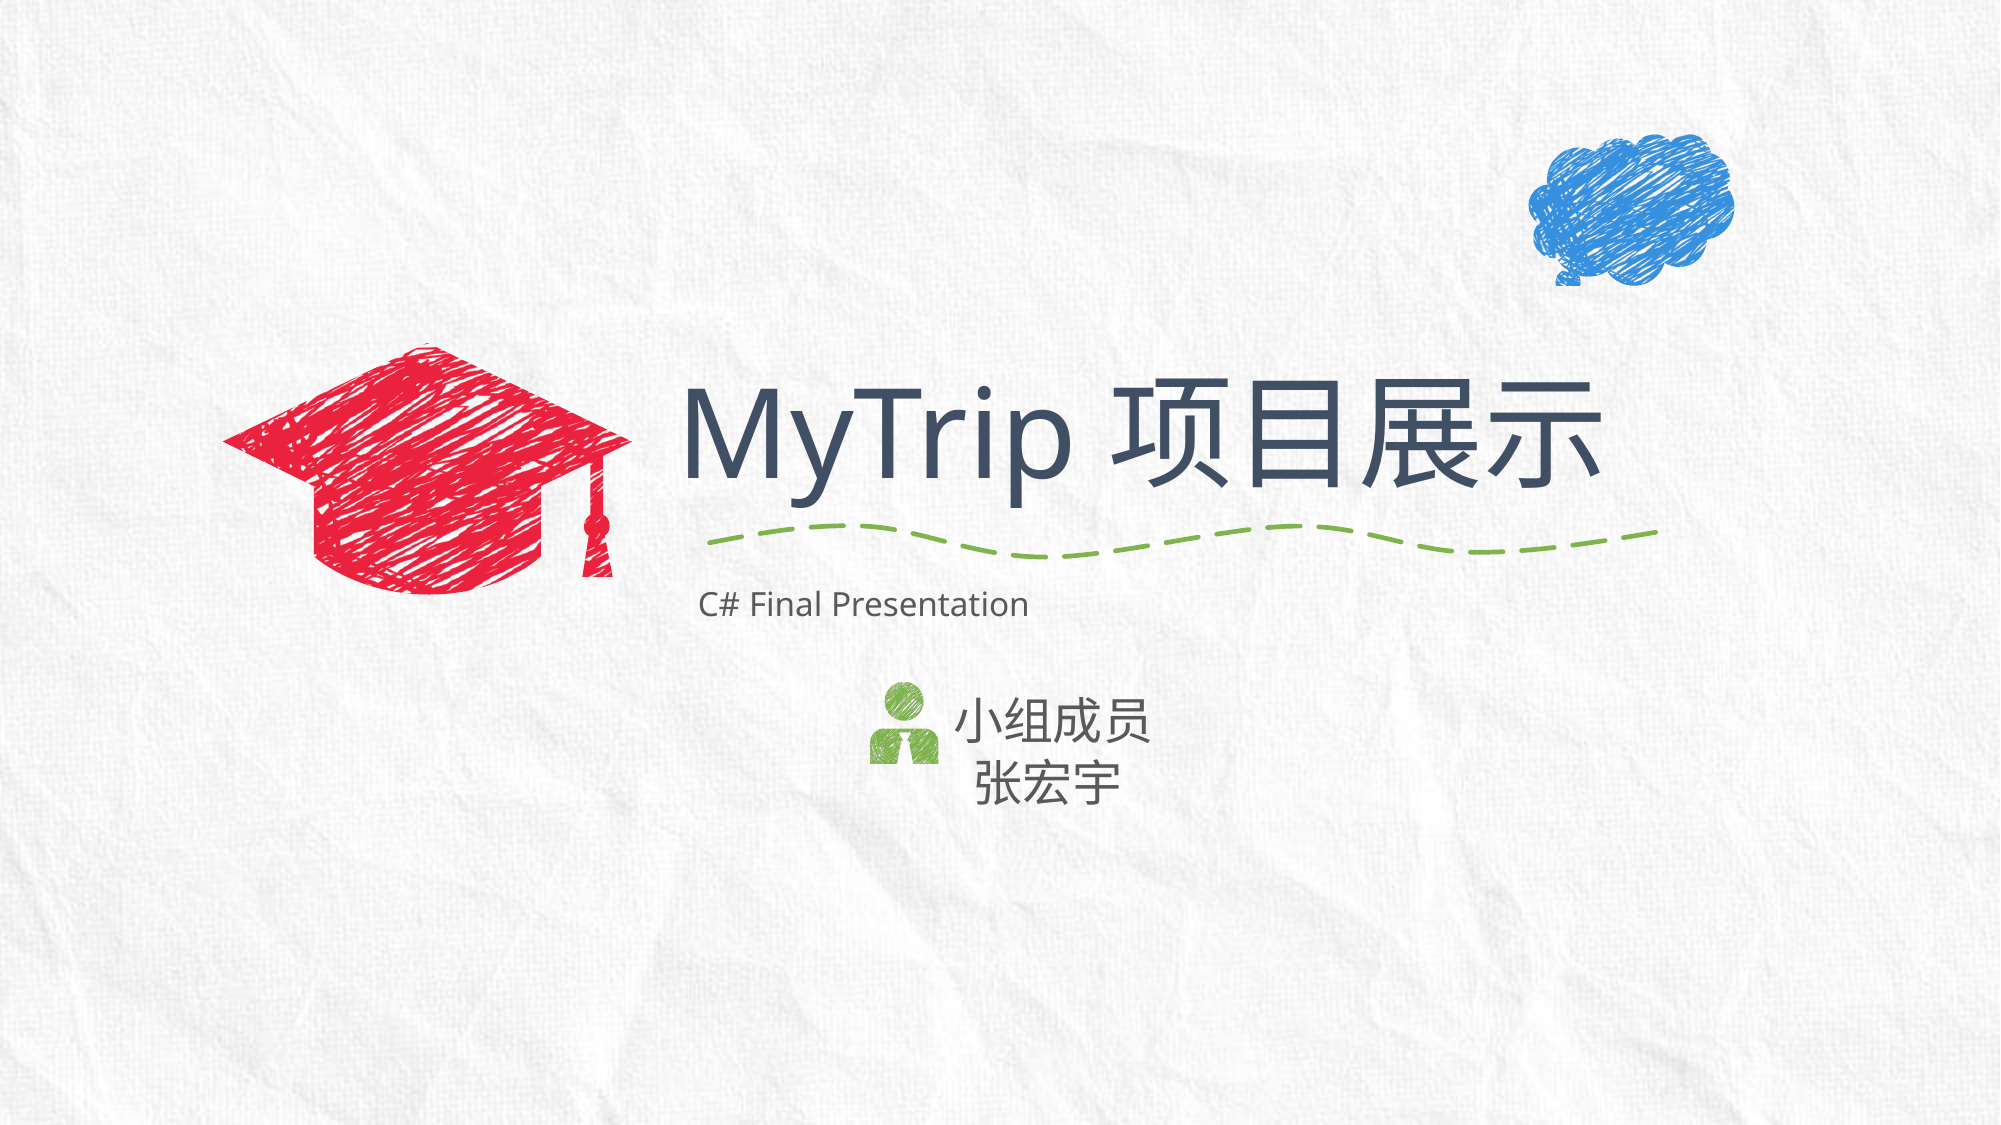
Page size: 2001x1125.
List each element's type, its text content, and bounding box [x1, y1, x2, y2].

text_box 小组成员 [938, 681, 1198, 757]
text_box [222, 342, 632, 595]
text_box [708, 524, 1666, 559]
text_box 张宏宇 [957, 744, 1163, 820]
text_box MyTrip项目展示 [661, 346, 1983, 512]
text_box C# Final Presentation [683, 575, 1323, 631]
text_box [870, 728, 939, 764]
text_box [1527, 133, 1736, 312]
text_box [884, 681, 924, 721]
